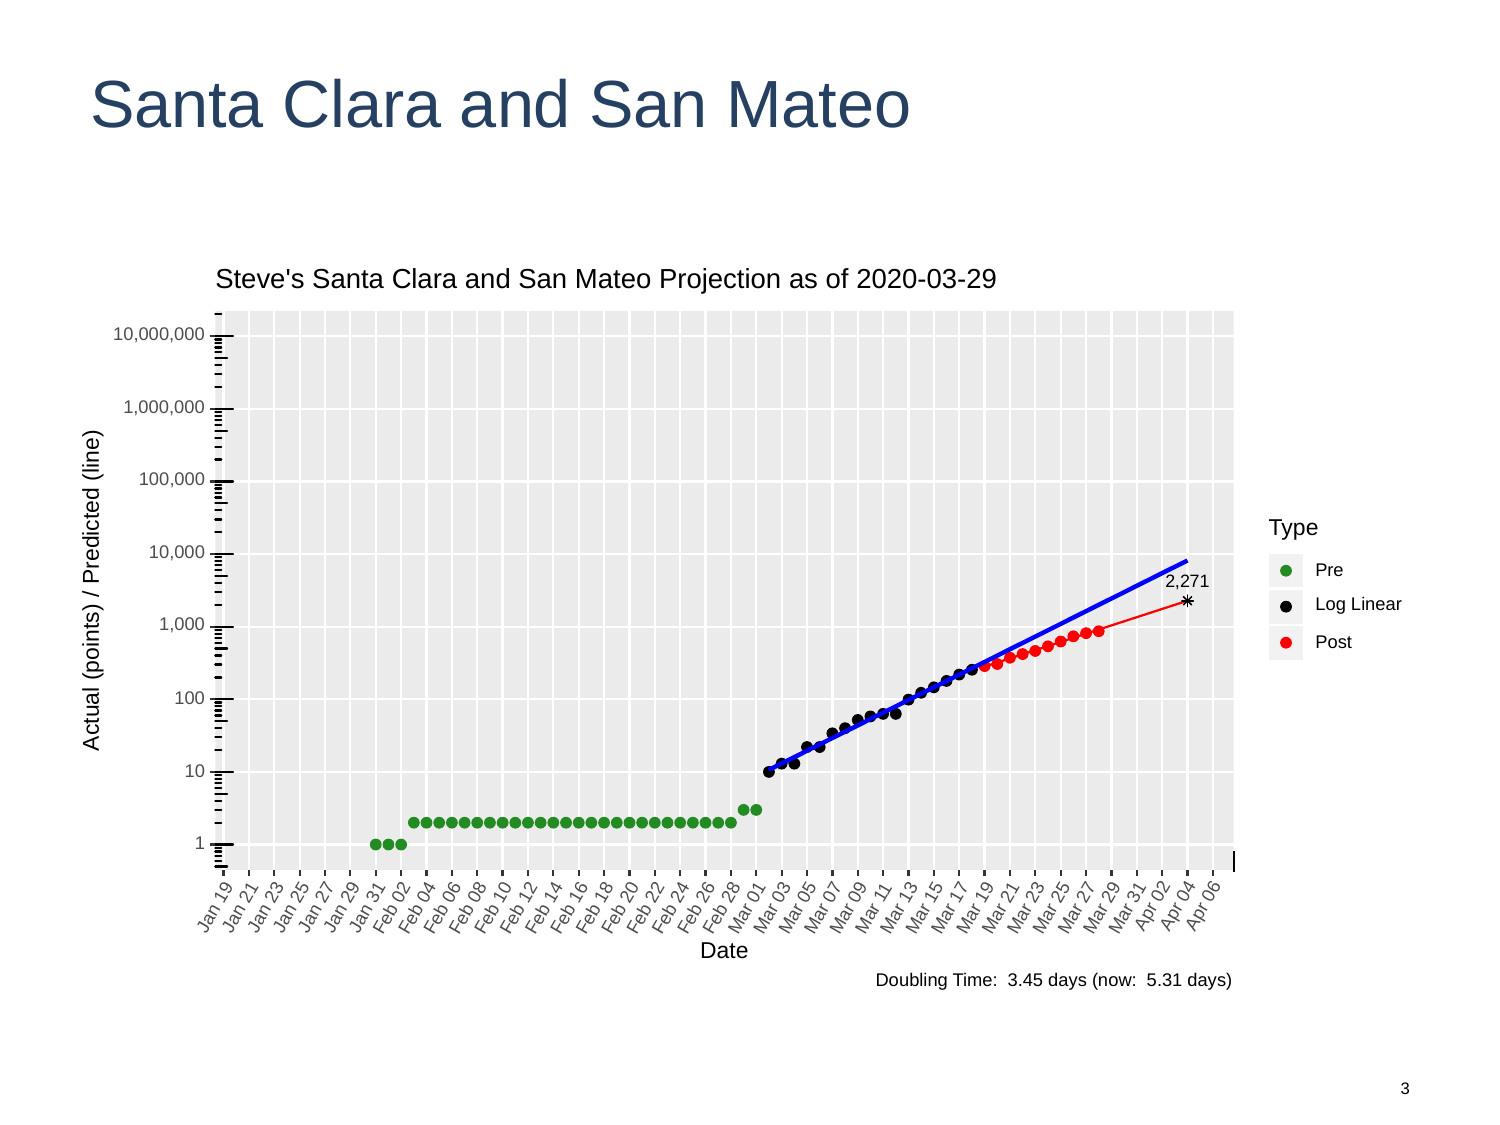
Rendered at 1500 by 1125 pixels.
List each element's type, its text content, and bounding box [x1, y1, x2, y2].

slide_number 3 [1306, 1057, 1425, 1118]
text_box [74, 262, 1426, 1006]
title Santa Clara and San Mateo [75, 7, 1425, 195]
